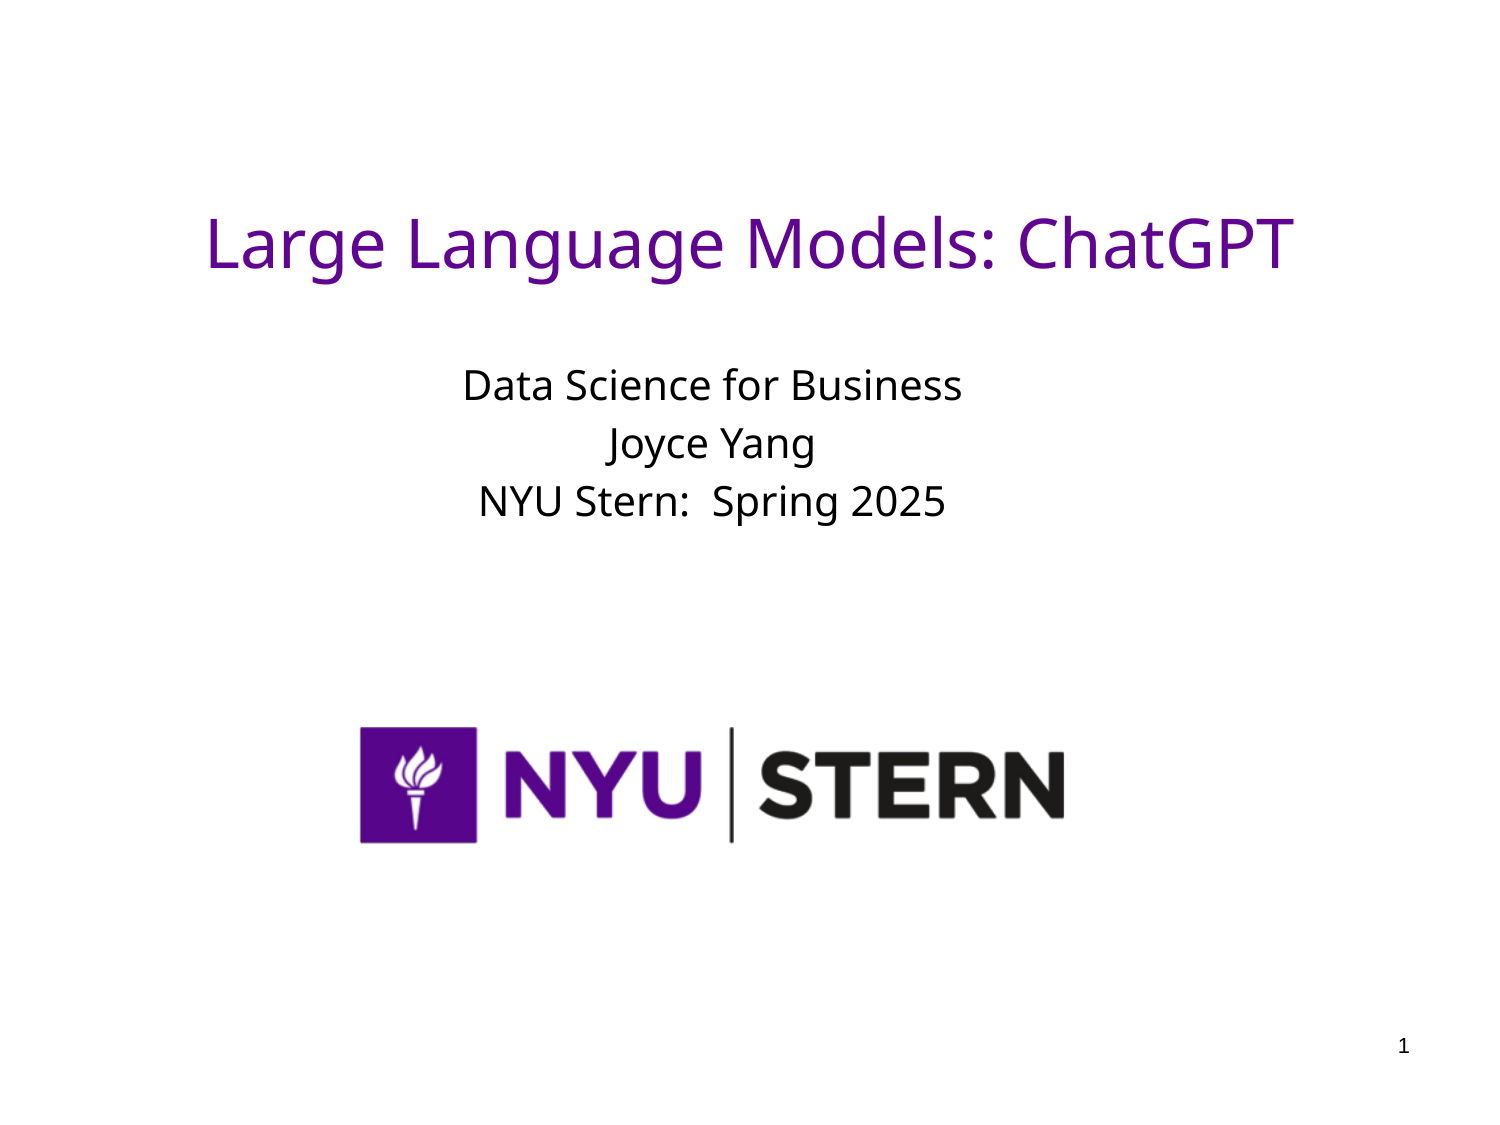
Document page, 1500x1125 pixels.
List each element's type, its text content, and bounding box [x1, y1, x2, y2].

subtitle Data Science for Business Joyce Yang NYU Stern: Spring 2025 [187, 350, 1238, 639]
slide_number ‹#› [1074, 1024, 1425, 1103]
title Large Language Models: ChatGPT [112, 120, 1388, 362]
picture [316, 639, 1109, 1009]
